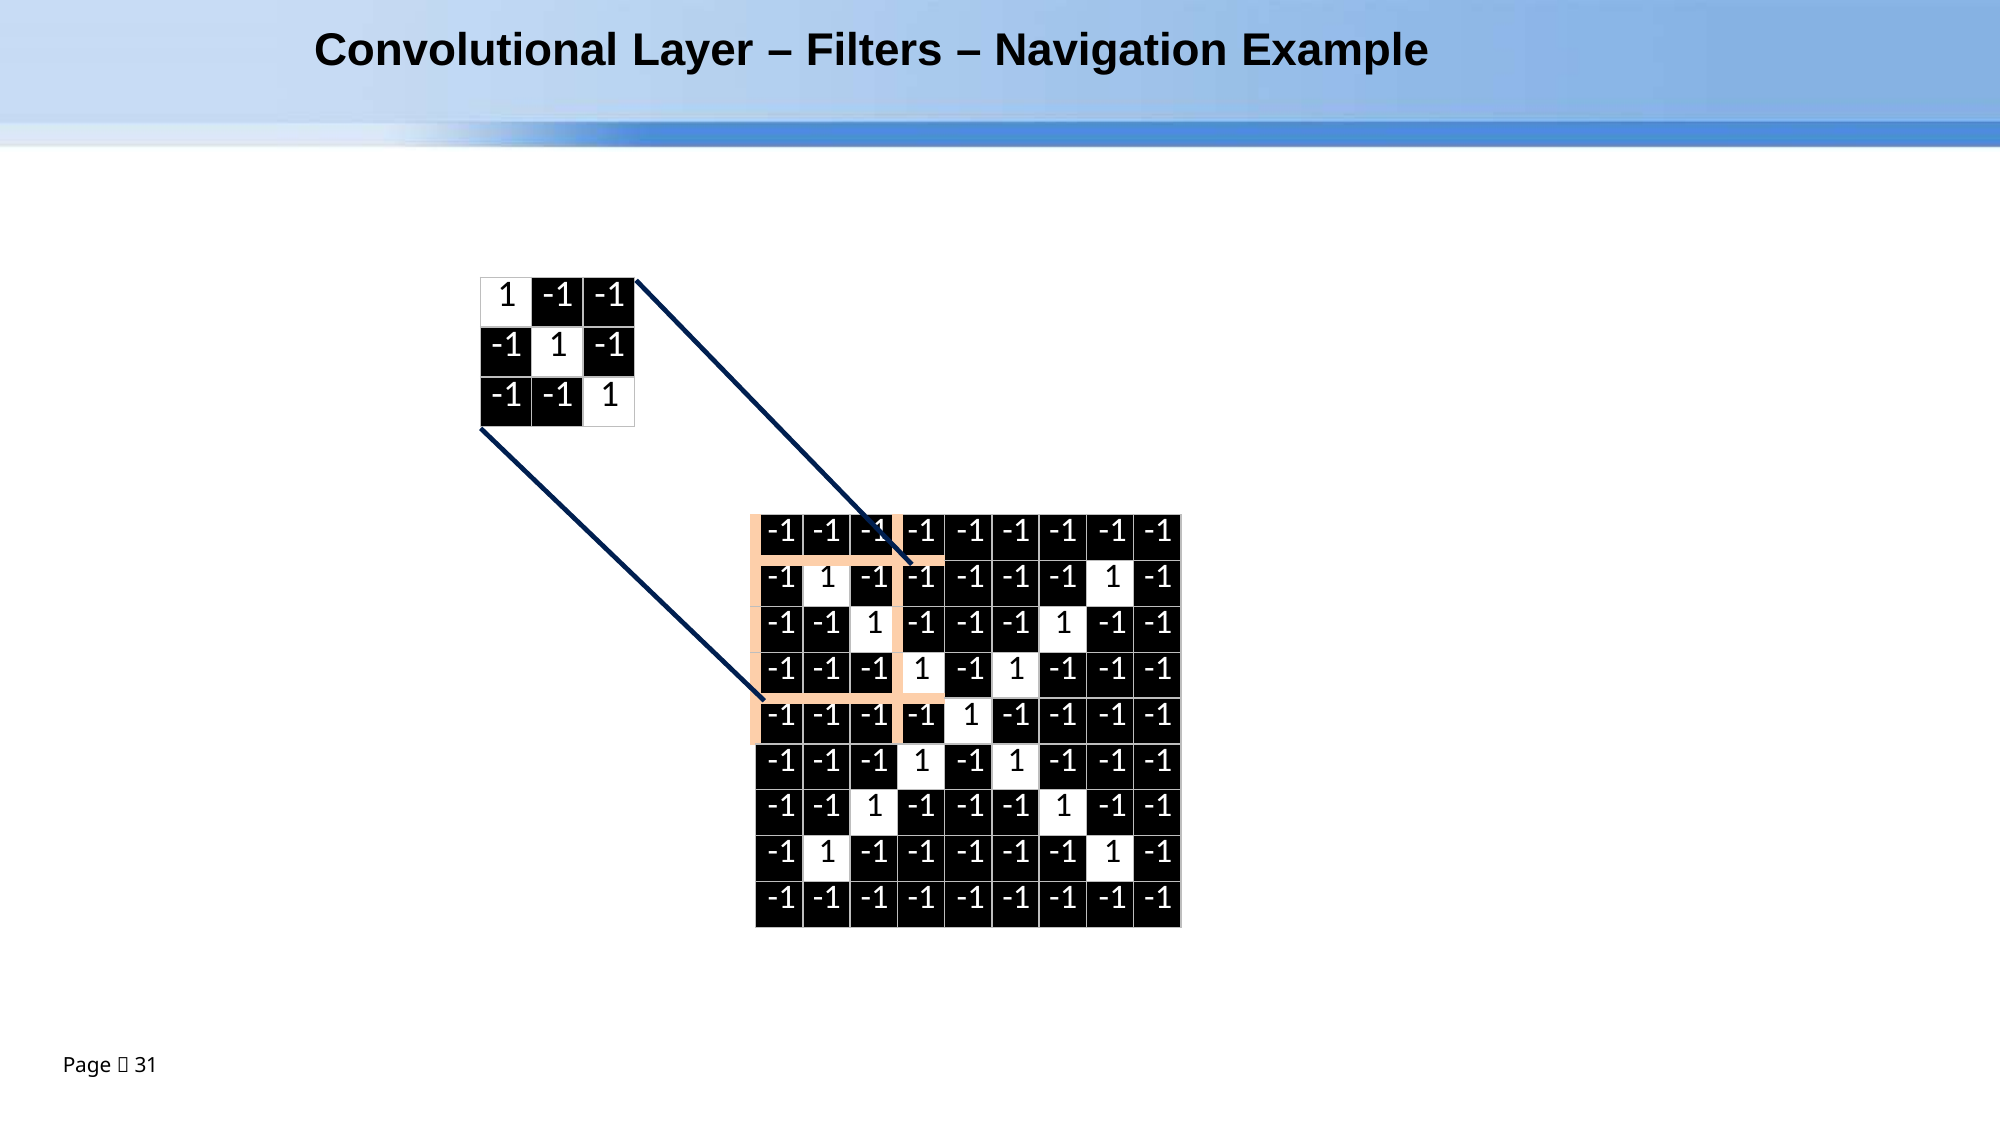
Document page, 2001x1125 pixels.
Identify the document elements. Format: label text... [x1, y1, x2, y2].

table_cell 1 [945, 699, 991, 743]
table_cell -1 [898, 882, 944, 927]
table_cell -1 [1040, 561, 1086, 606]
table_cell -1 [1087, 607, 1133, 652]
table_cell -1 [945, 607, 991, 652]
table_cell 1 [1040, 607, 1086, 652]
table_header -1 [993, 515, 1038, 560]
table_cell -1 [993, 561, 1038, 606]
table_cell -1 [804, 653, 849, 693]
table_cell -1 [1087, 699, 1133, 743]
table_cell 1 [1087, 836, 1133, 881]
table_header -1 [584, 278, 634, 326]
table_cell 1 [993, 653, 1038, 697]
slide_number Page  31 [60, 1051, 162, 1125]
table_cell 1 [804, 836, 849, 881]
table_cell -1 [804, 607, 849, 652]
table_cell -1 [945, 790, 991, 835]
table_cell 1 [804, 566, 849, 606]
table_cell 1 [1087, 561, 1133, 606]
table_cell -1 [1040, 653, 1086, 697]
table_header 1 [481, 278, 531, 326]
table_cell -1 [1134, 561, 1180, 606]
table_cell -1 [945, 745, 991, 789]
table_cell 1 [1040, 790, 1086, 835]
table_cell -1 [851, 882, 897, 927]
table_cell -1 [1040, 699, 1086, 743]
table_cell -1 [756, 836, 802, 881]
table_cell -1 [945, 561, 991, 606]
table_cell -1 [993, 790, 1038, 835]
table_cell -1 [851, 836, 897, 881]
table_cell -1 [903, 704, 944, 743]
table_cell -1 [898, 836, 944, 881]
table_cell -1 [1134, 653, 1180, 697]
table_header -1 [945, 515, 991, 560]
table_cell -1 [903, 566, 944, 606]
table_cell -1 [761, 607, 802, 652]
table_cell -1 [898, 790, 944, 835]
table_cell -1 [761, 566, 802, 606]
table_cell -1 [804, 790, 849, 835]
table_cell -1 [584, 328, 634, 376]
table_cell -1 [1087, 790, 1133, 835]
table_cell -1 [1134, 790, 1180, 835]
table_cell -1 [532, 378, 582, 426]
table_cell -1 [1134, 836, 1180, 881]
table_header -1 [761, 515, 802, 555]
table_cell -1 [1134, 607, 1180, 652]
table_cell 1 [851, 790, 897, 835]
table_header -1 [903, 515, 944, 555]
table_cell -1 [1134, 699, 1180, 743]
table_header -1 [532, 278, 582, 326]
picture [0, 0, 2000, 152]
table_cell -1 [804, 704, 849, 743]
table_cell -1 [1087, 882, 1133, 927]
table_header -1 [1087, 515, 1133, 560]
title Convolutional Layer – Filters – Navigation Example [312, 17, 1434, 208]
table_cell -1 [945, 653, 991, 697]
table_cell -1 [1040, 836, 1086, 881]
table_cell 1 [898, 745, 944, 789]
table_cell -1 [993, 882, 1038, 927]
table_cell -1 [851, 653, 892, 693]
table_cell -1 [945, 882, 991, 927]
table_cell 1 [993, 745, 1038, 789]
table_cell -1 [481, 328, 531, 376]
table_cell -1 [1134, 882, 1180, 927]
table_cell -1 [481, 378, 531, 426]
table_header -1 [1134, 515, 1180, 560]
table_cell 1 [532, 328, 582, 376]
table_cell 1 [903, 653, 944, 693]
table_cell -1 [993, 836, 1038, 881]
table_cell -1 [1134, 745, 1180, 789]
table_cell -1 [756, 745, 802, 789]
table_cell -1 [945, 836, 991, 881]
table_cell -1 [1087, 745, 1133, 789]
table_cell -1 [1040, 745, 1086, 789]
table_cell -1 [761, 653, 802, 693]
table_cell -1 [1087, 653, 1133, 697]
table_header -1 [1040, 515, 1086, 560]
table_cell -1 [993, 699, 1038, 743]
table_cell -1 [804, 745, 849, 789]
table_header -1 [804, 515, 849, 555]
table_cell -1 [756, 790, 802, 835]
table_cell 1 [851, 607, 892, 652]
table_cell -1 [851, 704, 892, 743]
table_cell -1 [903, 607, 944, 652]
table_cell -1 [761, 704, 802, 743]
table_cell -1 [993, 607, 1038, 652]
table_cell -1 [1040, 882, 1086, 927]
table_cell -1 [756, 882, 802, 927]
table_cell -1 [804, 882, 849, 927]
table_cell -1 [851, 566, 892, 606]
table_cell -1 [851, 745, 897, 789]
table_cell 1 [584, 378, 634, 426]
table_header -1 [851, 515, 892, 555]
